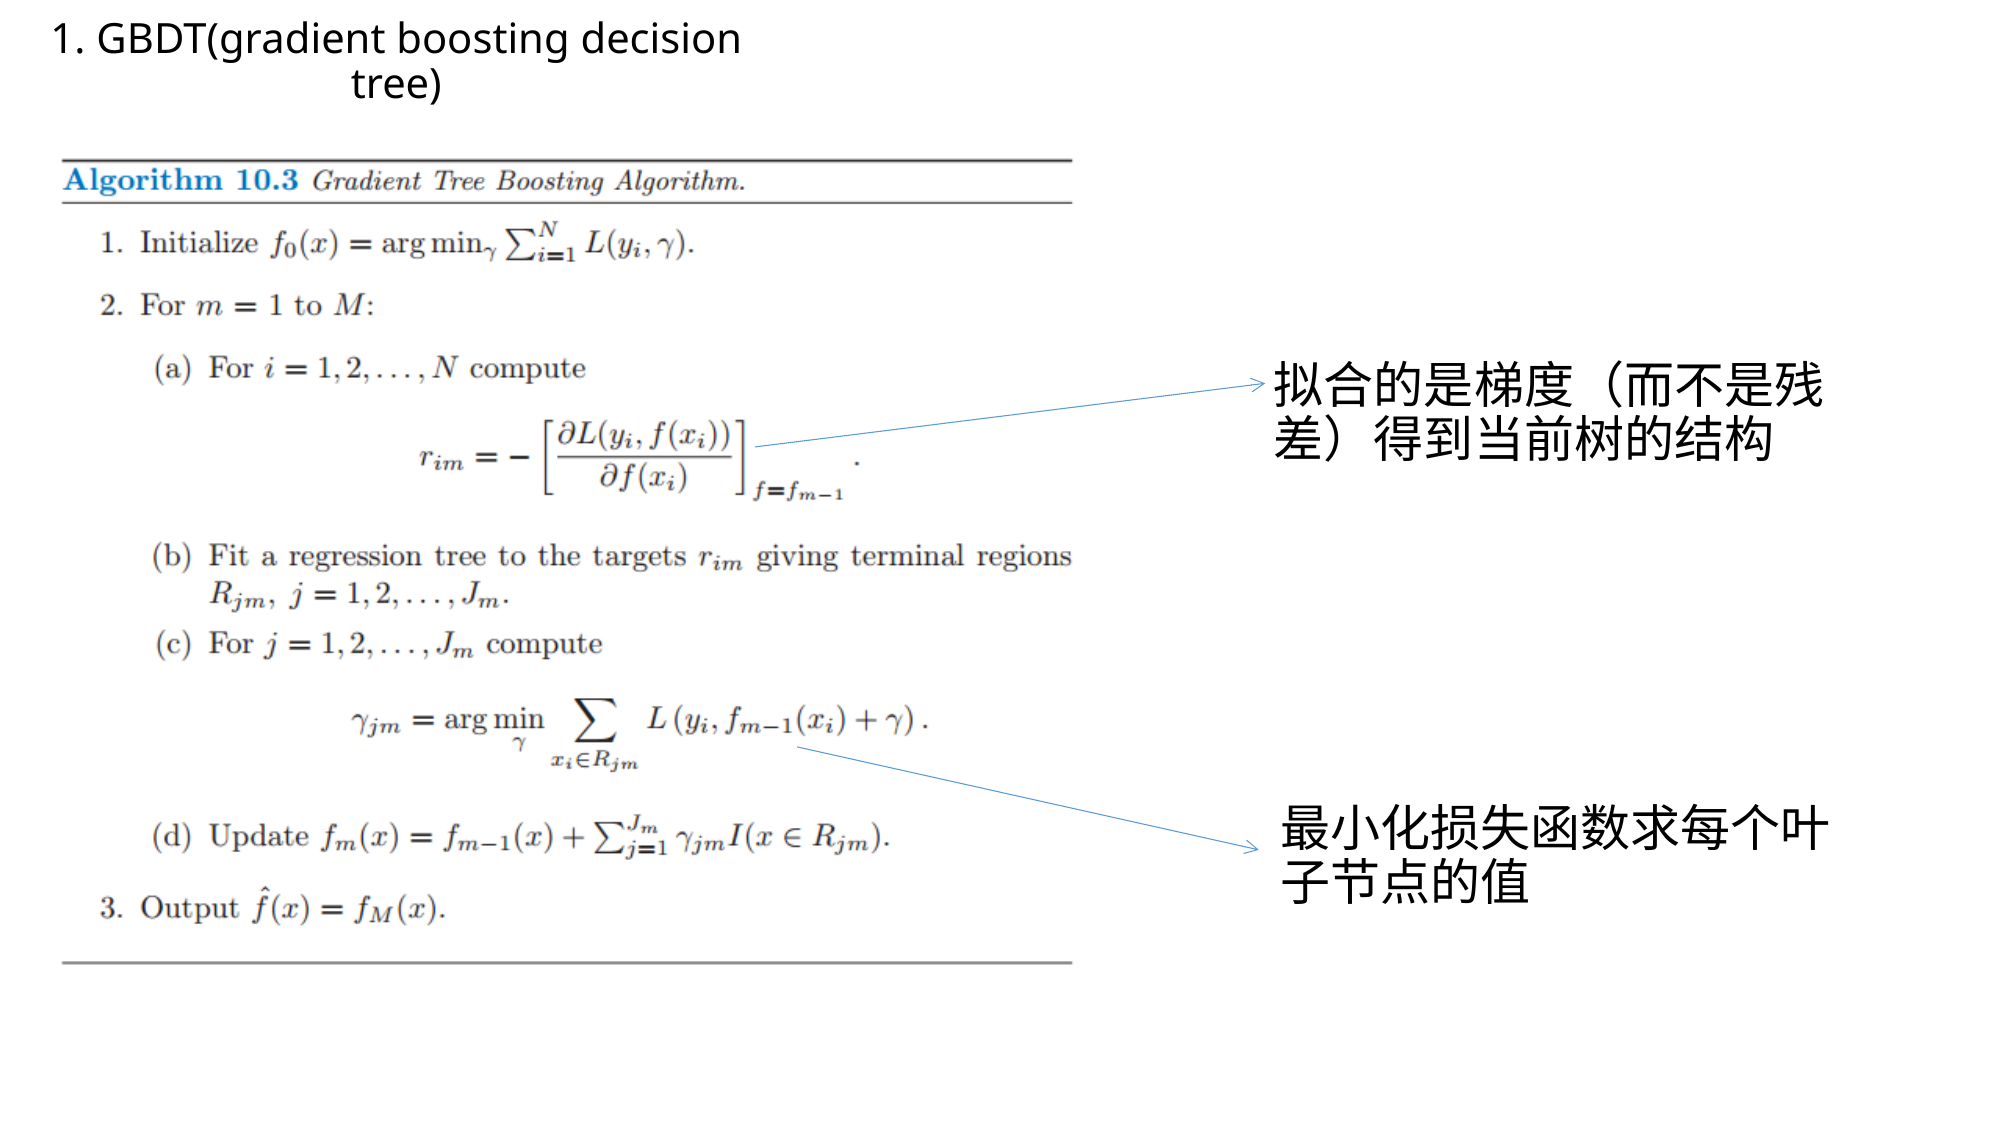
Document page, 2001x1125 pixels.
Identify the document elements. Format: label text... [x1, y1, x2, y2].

title 1. GBDT(gradient boosting decision tree) [13, 12, 779, 115]
subtitle 拟合的是梯度（而不是残差）得到当前树的结构 [1258, 352, 1867, 482]
text_box 最小化损失函数求每个叶子节点的值 [1265, 795, 1874, 927]
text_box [754, 383, 1266, 447]
picture [60, 154, 1088, 971]
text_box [797, 746, 1259, 850]
